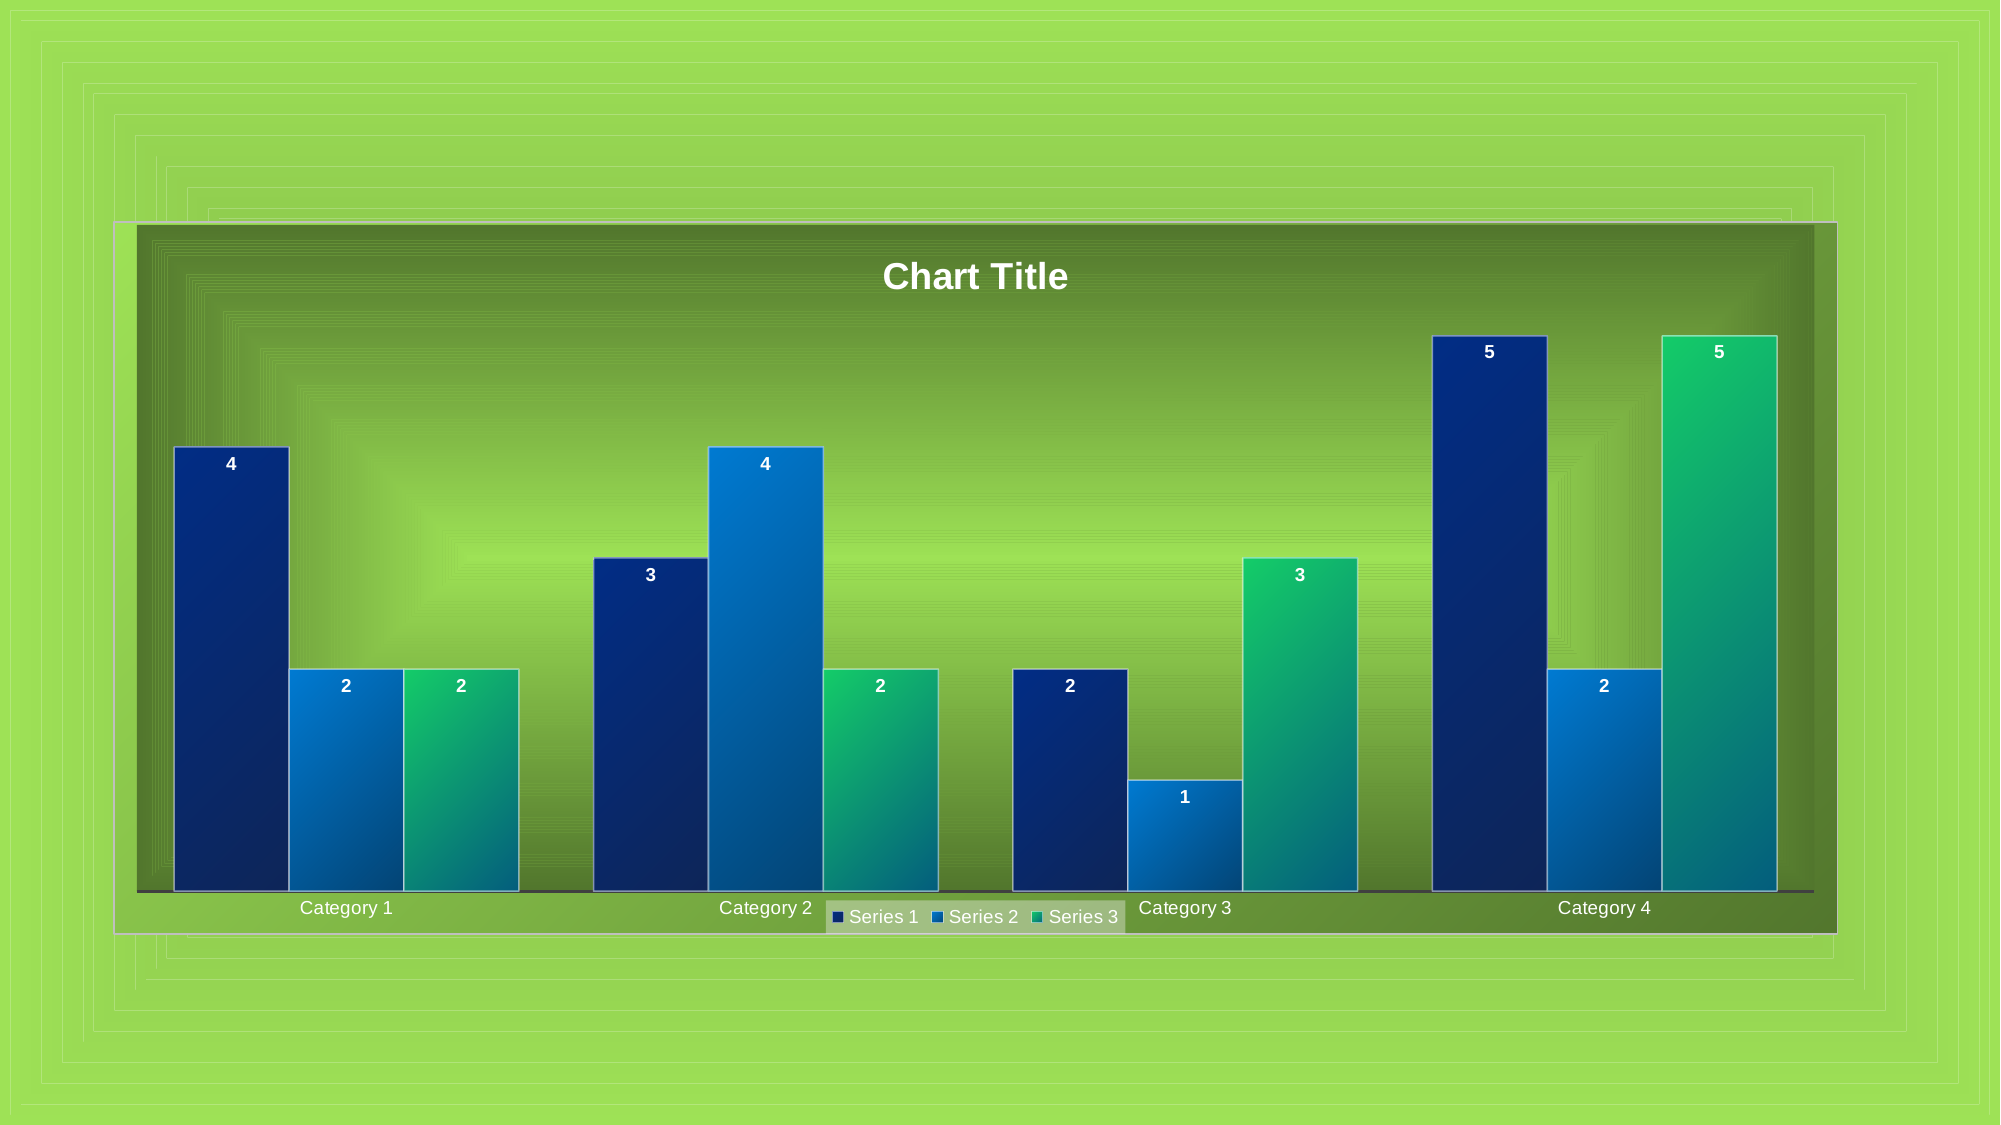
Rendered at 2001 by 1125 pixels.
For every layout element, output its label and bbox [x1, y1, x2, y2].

chart [113, 221, 1839, 935]
